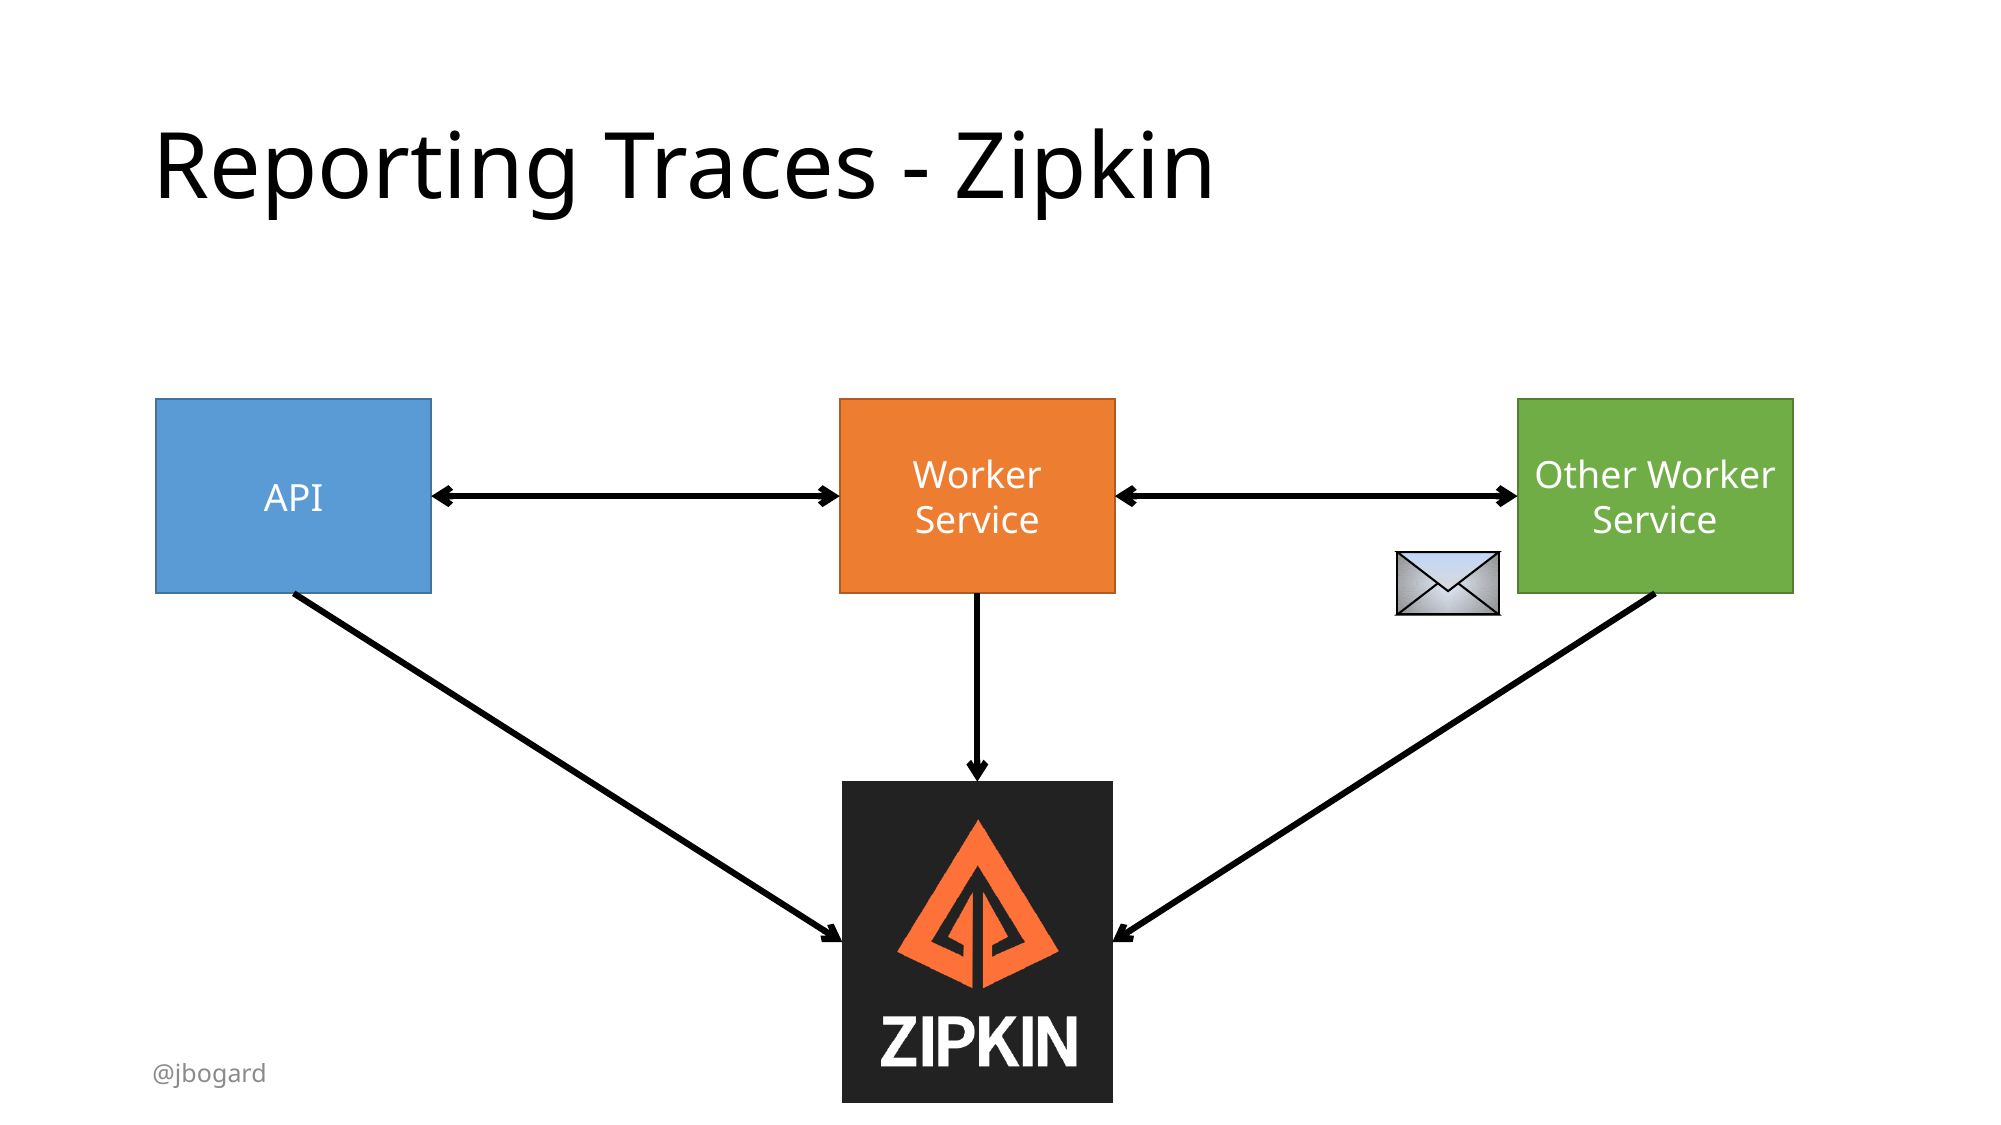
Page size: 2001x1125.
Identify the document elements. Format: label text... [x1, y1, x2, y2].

picture [842, 781, 1113, 1103]
text_box API [155, 398, 432, 594]
text_box Other Worker Service [1517, 398, 1794, 594]
slide_number @jbogard [137, 1042, 588, 1103]
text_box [1112, 593, 1656, 943]
title Reporting Traces - Zipkin [137, 59, 1863, 278]
text_box Worker Service [839, 398, 1116, 594]
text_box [1397, 551, 1499, 593]
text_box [293, 593, 843, 943]
